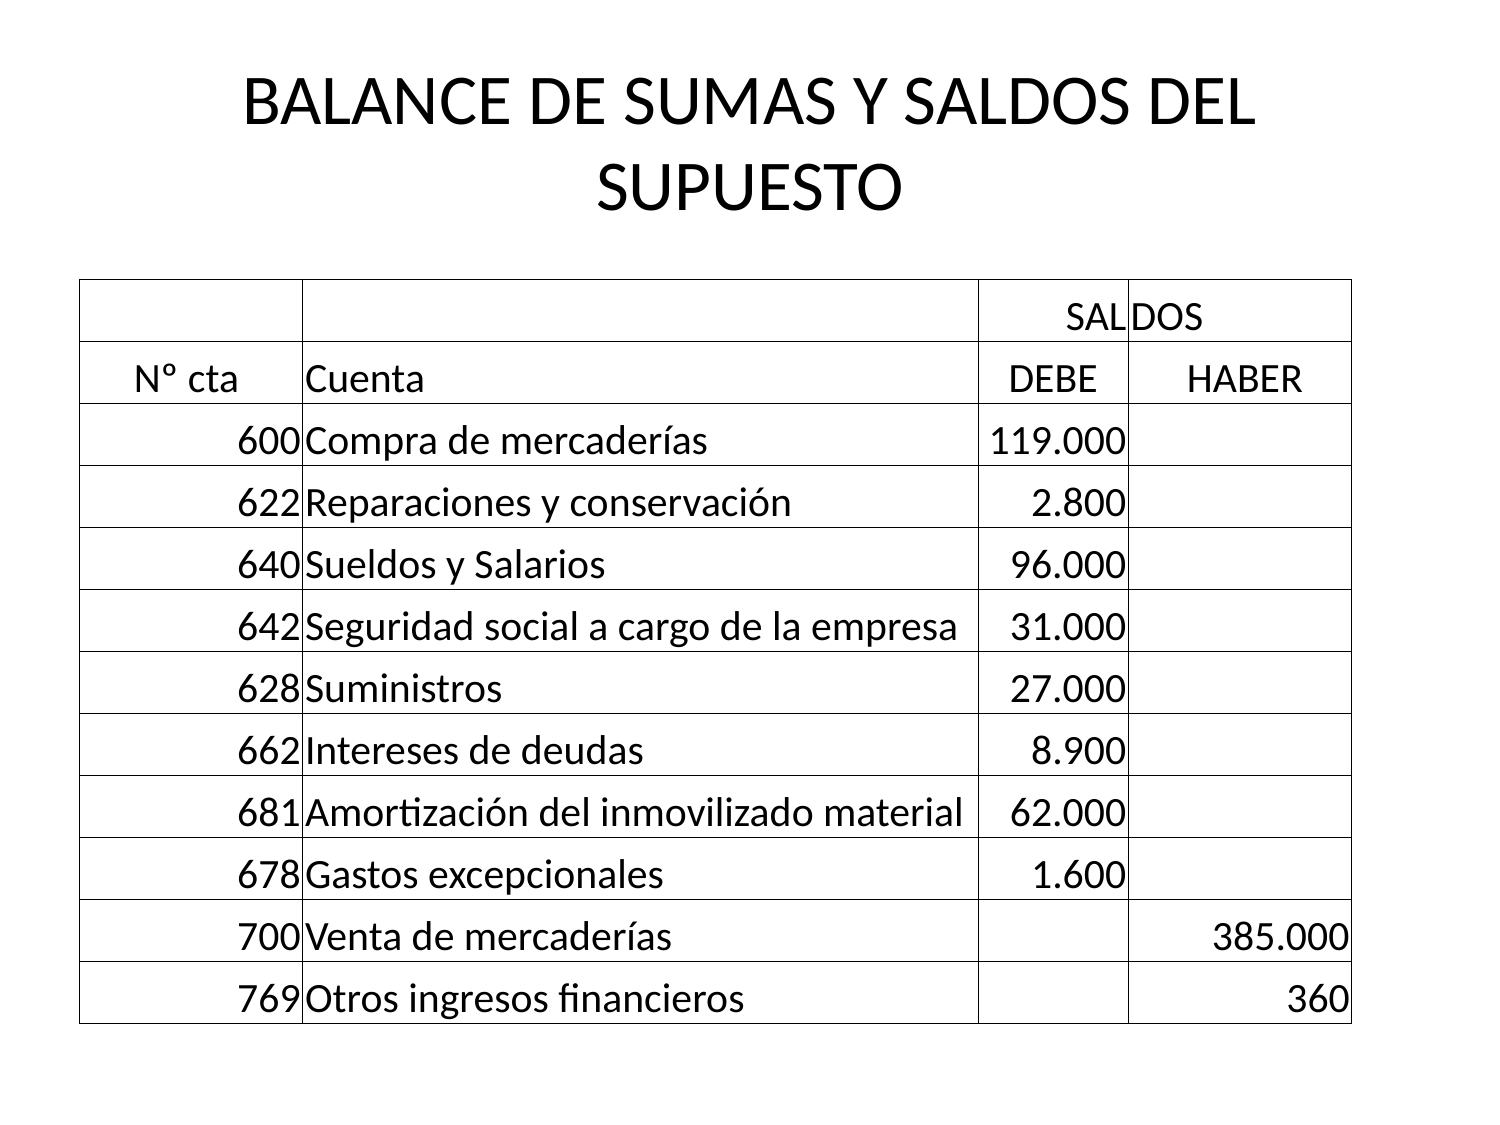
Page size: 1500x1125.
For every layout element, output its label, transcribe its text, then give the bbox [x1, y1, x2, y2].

table_header [80, 280, 302, 341]
table_cell [979, 900, 1128, 961]
table_cell [1129, 652, 1351, 713]
table_cell 27.000 [979, 652, 1128, 713]
table_cell Amortización del inmovilizado material [303, 776, 978, 837]
table_header DOS [1129, 280, 1351, 341]
table_cell 678 [80, 838, 302, 899]
table_cell 640 [80, 528, 302, 589]
table_cell 385.000 [1129, 900, 1351, 961]
table_cell 700 [80, 900, 302, 961]
table_cell [1129, 838, 1351, 899]
table_cell Nº cta [80, 342, 302, 403]
table_cell Venta de mercaderías [303, 900, 978, 961]
table_cell [979, 962, 1128, 1023]
table_cell [1129, 528, 1351, 589]
table_cell Suministros [303, 652, 978, 713]
table_header SAL [979, 280, 1128, 341]
table_cell 622 [80, 466, 302, 527]
table_cell DEBE [979, 342, 1128, 403]
table_cell 2.800 [979, 466, 1128, 527]
table_cell 360 [1129, 962, 1351, 1023]
table_cell [1129, 714, 1351, 775]
table_header [303, 280, 978, 341]
table_cell 1.600 [979, 838, 1128, 899]
table_cell Cuenta [303, 342, 978, 403]
table_cell Intereses de deudas [303, 714, 978, 775]
table_cell Gastos excepcionales [303, 838, 978, 899]
table_cell [1129, 776, 1351, 837]
table_cell 681 [80, 776, 302, 837]
table_cell Sueldos y Salarios [303, 528, 978, 589]
table_cell 769 [80, 962, 302, 1023]
table_cell Reparaciones y conservación [303, 466, 978, 527]
table_cell Otros ingresos financieros [303, 962, 978, 1023]
table_cell 119.000 [979, 404, 1128, 465]
table_cell 62.000 [979, 776, 1128, 837]
table_cell 662 [80, 714, 302, 775]
table_cell Compra de mercaderías [303, 404, 978, 465]
table_cell [1129, 590, 1351, 651]
table_cell 628 [80, 652, 302, 713]
table_cell HABER [1129, 342, 1351, 403]
table_cell 96.000 [979, 528, 1128, 589]
table_cell 31.000 [979, 590, 1128, 651]
table_cell 642 [80, 590, 302, 651]
table_cell 600 [80, 404, 302, 465]
table_cell [1129, 466, 1351, 527]
table_cell 8.900 [979, 714, 1128, 775]
table_cell Seguridad social a cargo de la empresa [303, 590, 978, 651]
table_cell [1129, 404, 1351, 465]
title BALANCE DE SUMAS Y SALDOS DEL SUPUESTO [75, 45, 1425, 233]
